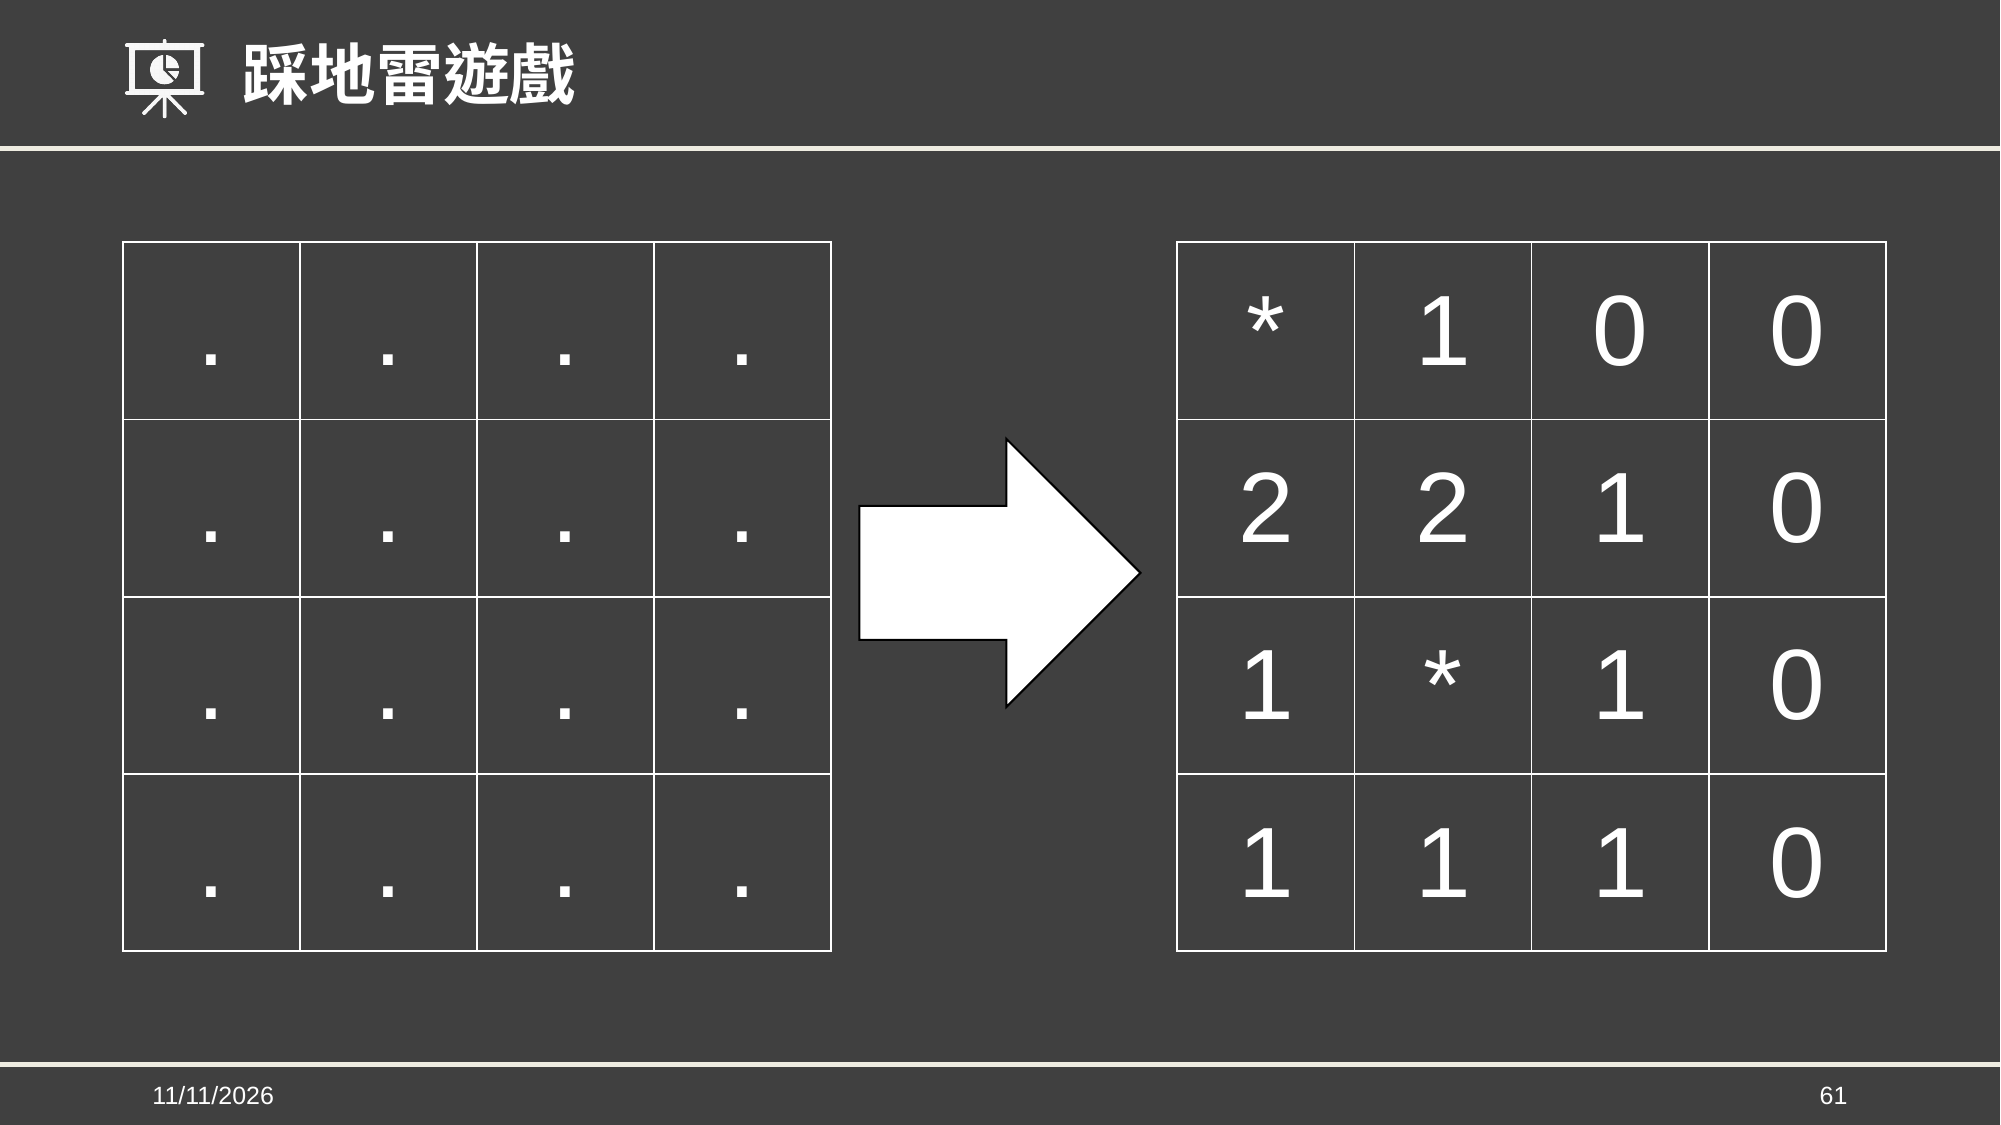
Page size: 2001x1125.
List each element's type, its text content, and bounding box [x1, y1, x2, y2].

table_cell . [124, 598, 299, 773]
table_cell . [478, 598, 653, 773]
table_cell 0 [1710, 420, 1885, 596]
table_cell 1 [1178, 598, 1354, 773]
table_header 0 [1532, 243, 1708, 419]
table_header . [124, 243, 299, 419]
slide_number 61 [1703, 1065, 1863, 1125]
table_cell . [655, 598, 830, 773]
table_cell . [655, 775, 830, 950]
table_cell 2 [1178, 420, 1354, 596]
table_cell . [301, 598, 476, 773]
table_header . [301, 243, 476, 419]
table_cell . [301, 420, 476, 596]
table_cell 1 [1532, 420, 1708, 596]
table_header * [1178, 243, 1354, 419]
table_cell 2 [1355, 420, 1531, 596]
table_header . [655, 243, 830, 419]
table_cell 1 [1355, 775, 1531, 950]
title 踩地雷遊戲 [227, 27, 1886, 129]
table_cell . [478, 775, 653, 950]
table_cell 1 [1532, 775, 1708, 950]
table_cell 1 [1178, 775, 1354, 950]
table_cell * [1355, 598, 1531, 773]
text_box [858, 436, 1142, 710]
table_header . [478, 243, 653, 419]
picture [114, 27, 215, 129]
table_cell . [124, 775, 299, 950]
table_cell . [124, 420, 299, 596]
table_cell . [478, 420, 653, 596]
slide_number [137, 1065, 297, 1125]
table_cell . [301, 775, 476, 950]
table_header 1 [1355, 243, 1531, 419]
table_cell 1 [1532, 598, 1708, 773]
table_cell 0 [1710, 775, 1885, 950]
table_cell 0 [1710, 598, 1885, 773]
footer [316, 1065, 1684, 1125]
table_cell . [655, 420, 830, 596]
table_header 0 [1710, 243, 1885, 419]
